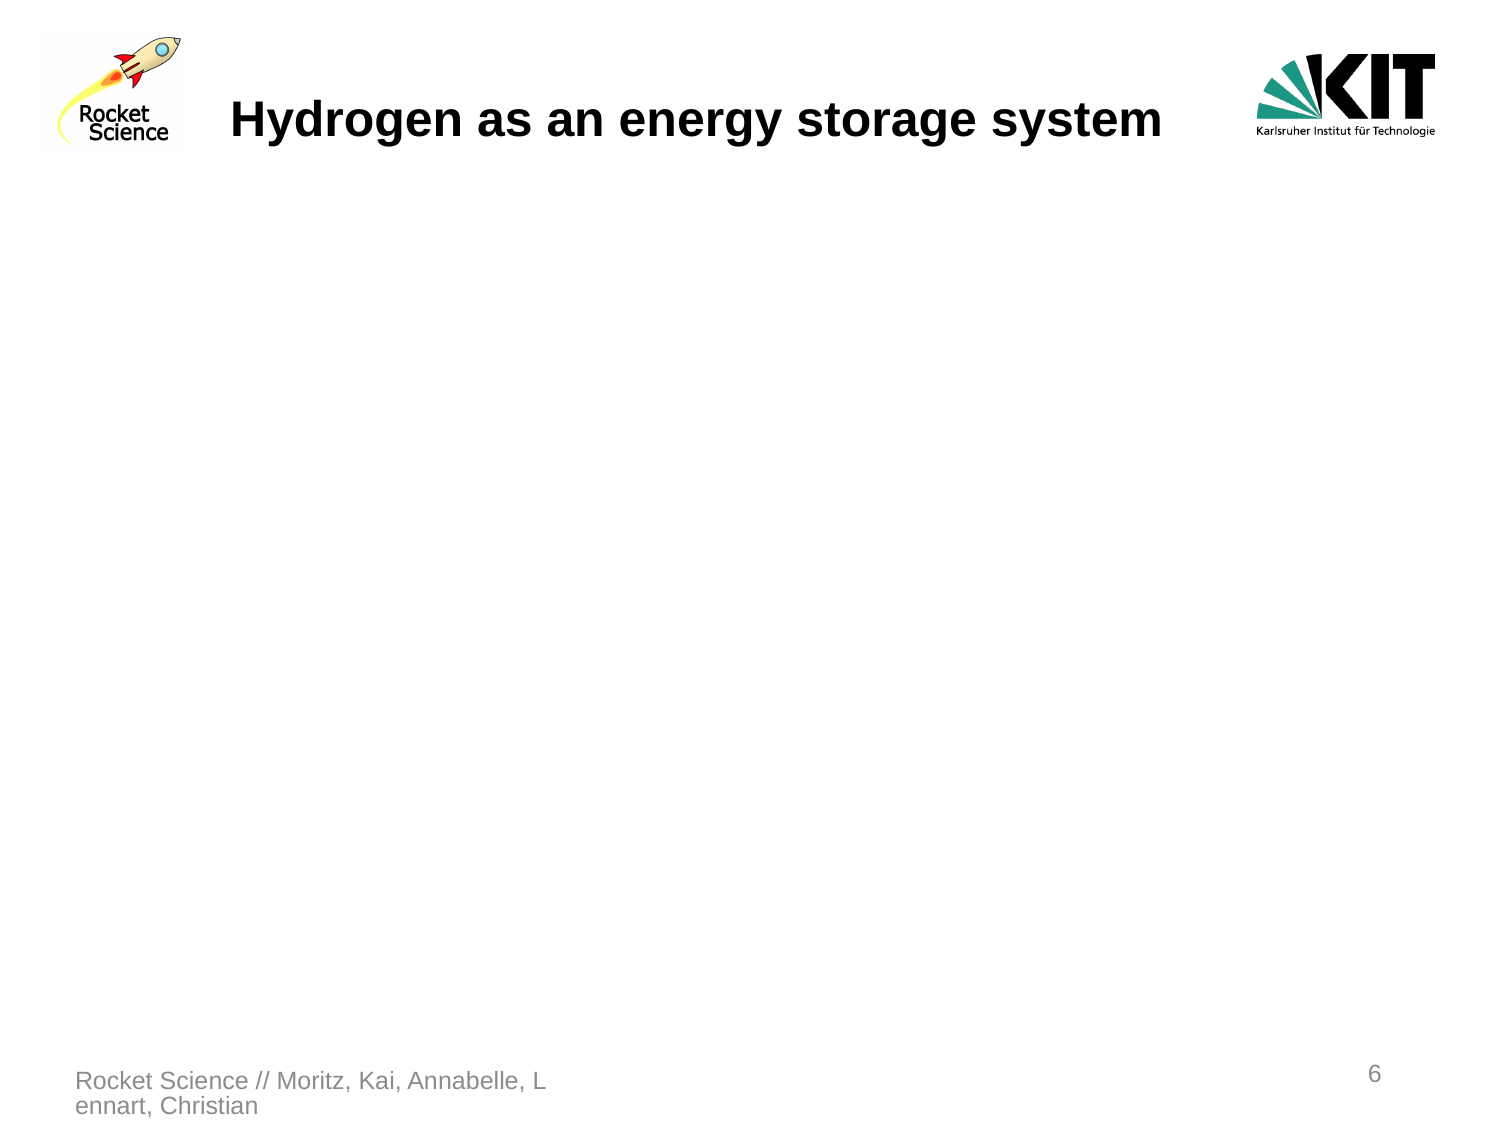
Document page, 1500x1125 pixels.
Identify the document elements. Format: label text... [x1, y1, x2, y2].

picture [1257, 54, 1435, 137]
slide_number 6 [1059, 1042, 1397, 1103]
picture [41, 30, 184, 150]
title Hydrogen as an energy storage system [230, 54, 1198, 147]
footer Rocket Science // Moritz, Kai, Annabelle, Lennart, Christian [60, 1049, 567, 1110]
